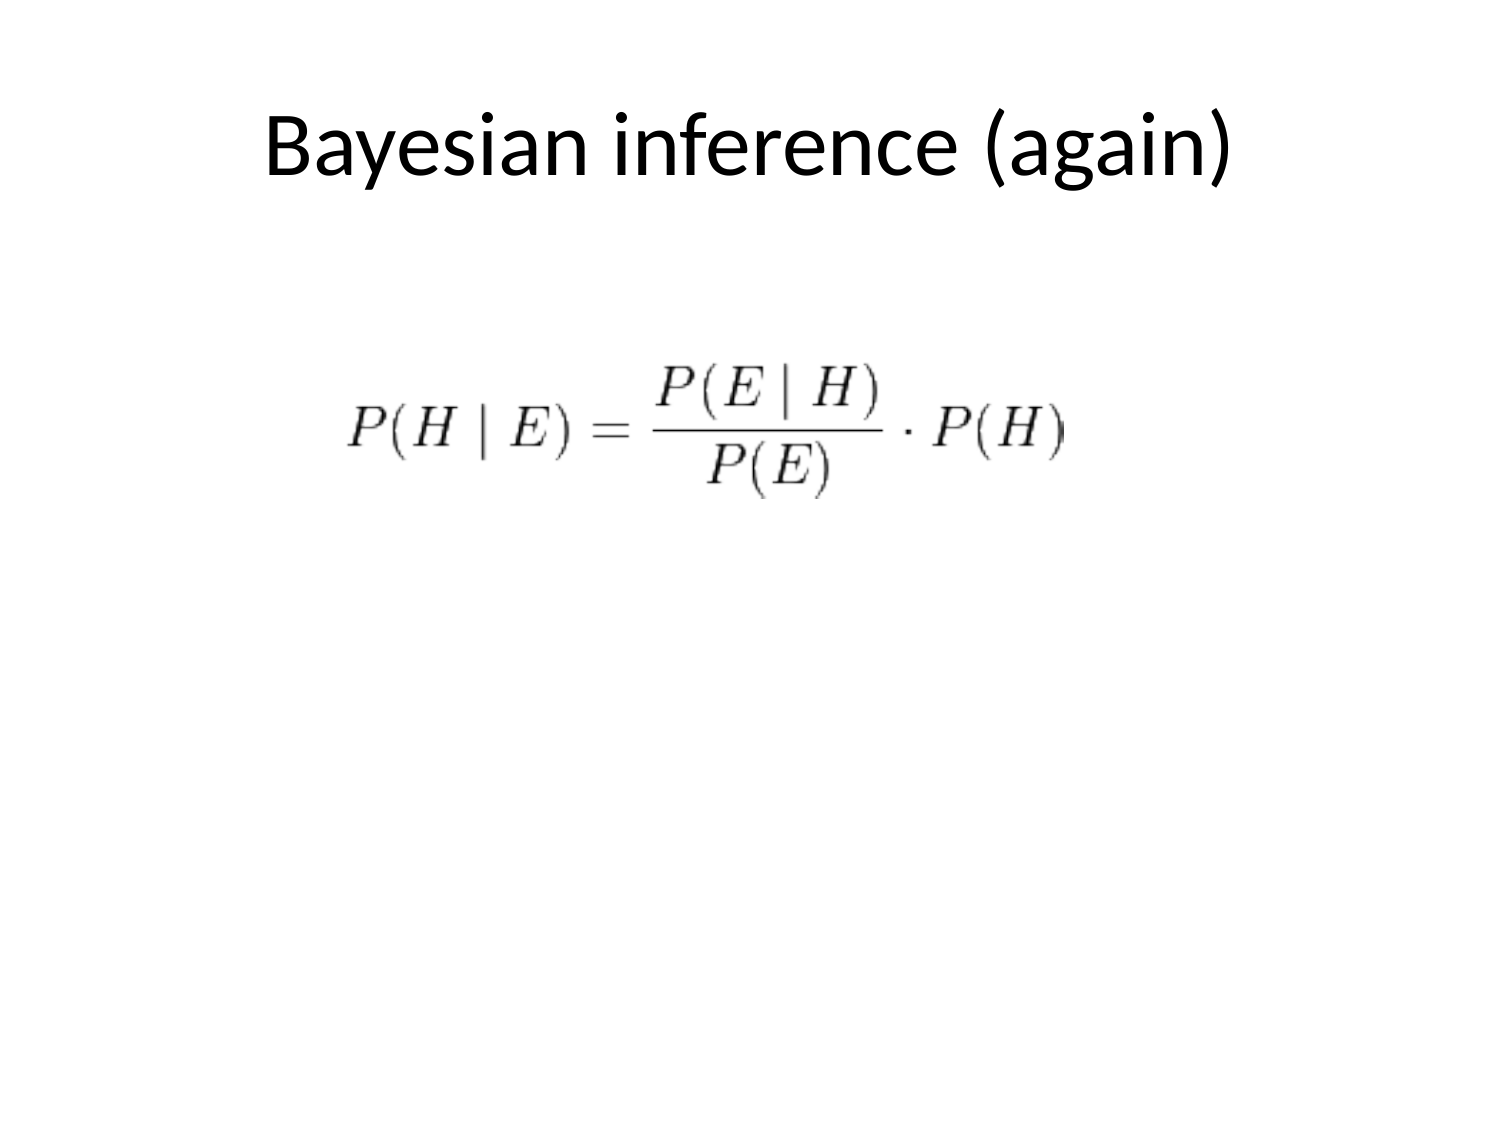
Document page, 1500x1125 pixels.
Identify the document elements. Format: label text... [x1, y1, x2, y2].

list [345, 232, 1065, 628]
title Bayesian inference (again) [75, 45, 1425, 233]
